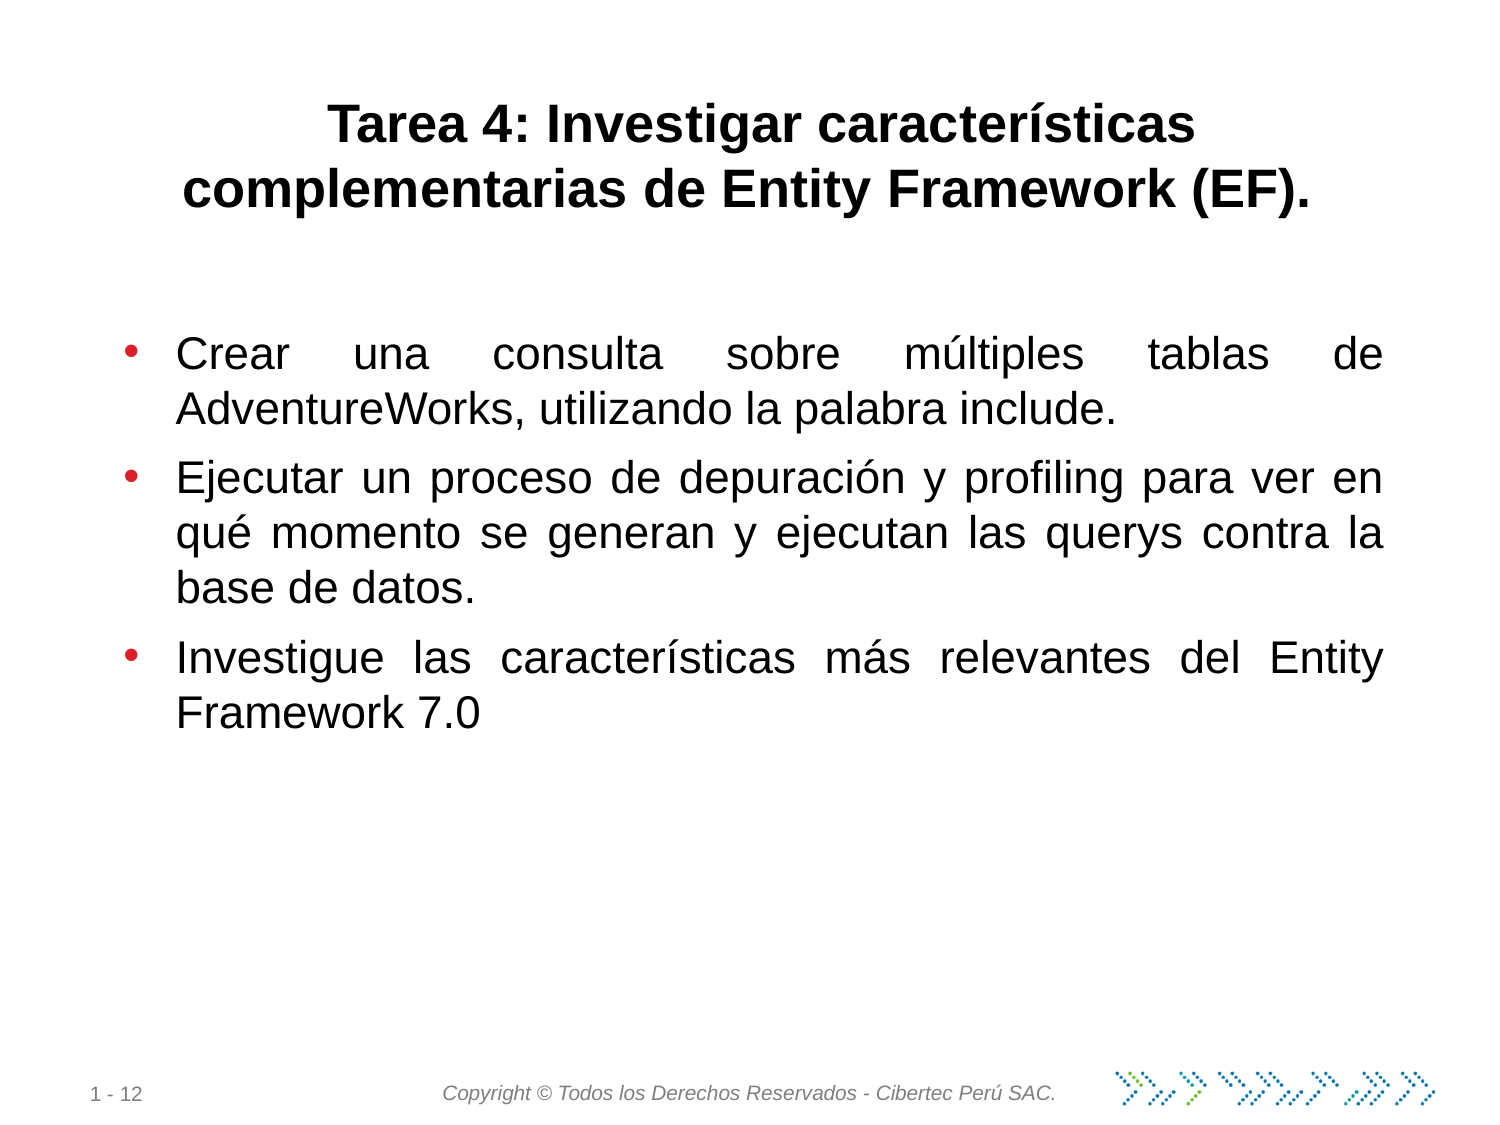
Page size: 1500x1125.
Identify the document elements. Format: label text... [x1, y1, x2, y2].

list Crear una consulta sobre múltiples tablas de AdventureWorks, utilizando la palabra include. Ejecutar un proceso de depuración y profiling para ver en qué momento se generan y ejecutan las querys contra la base de datos. Investigue las características más relevantes del Entity Framework 7.0 [108, 315, 1400, 1051]
picture [1107, 1071, 1445, 1108]
title Tarea 4: Investigar características complementarias de Entity Framework (EF). [100, 60, 1425, 248]
